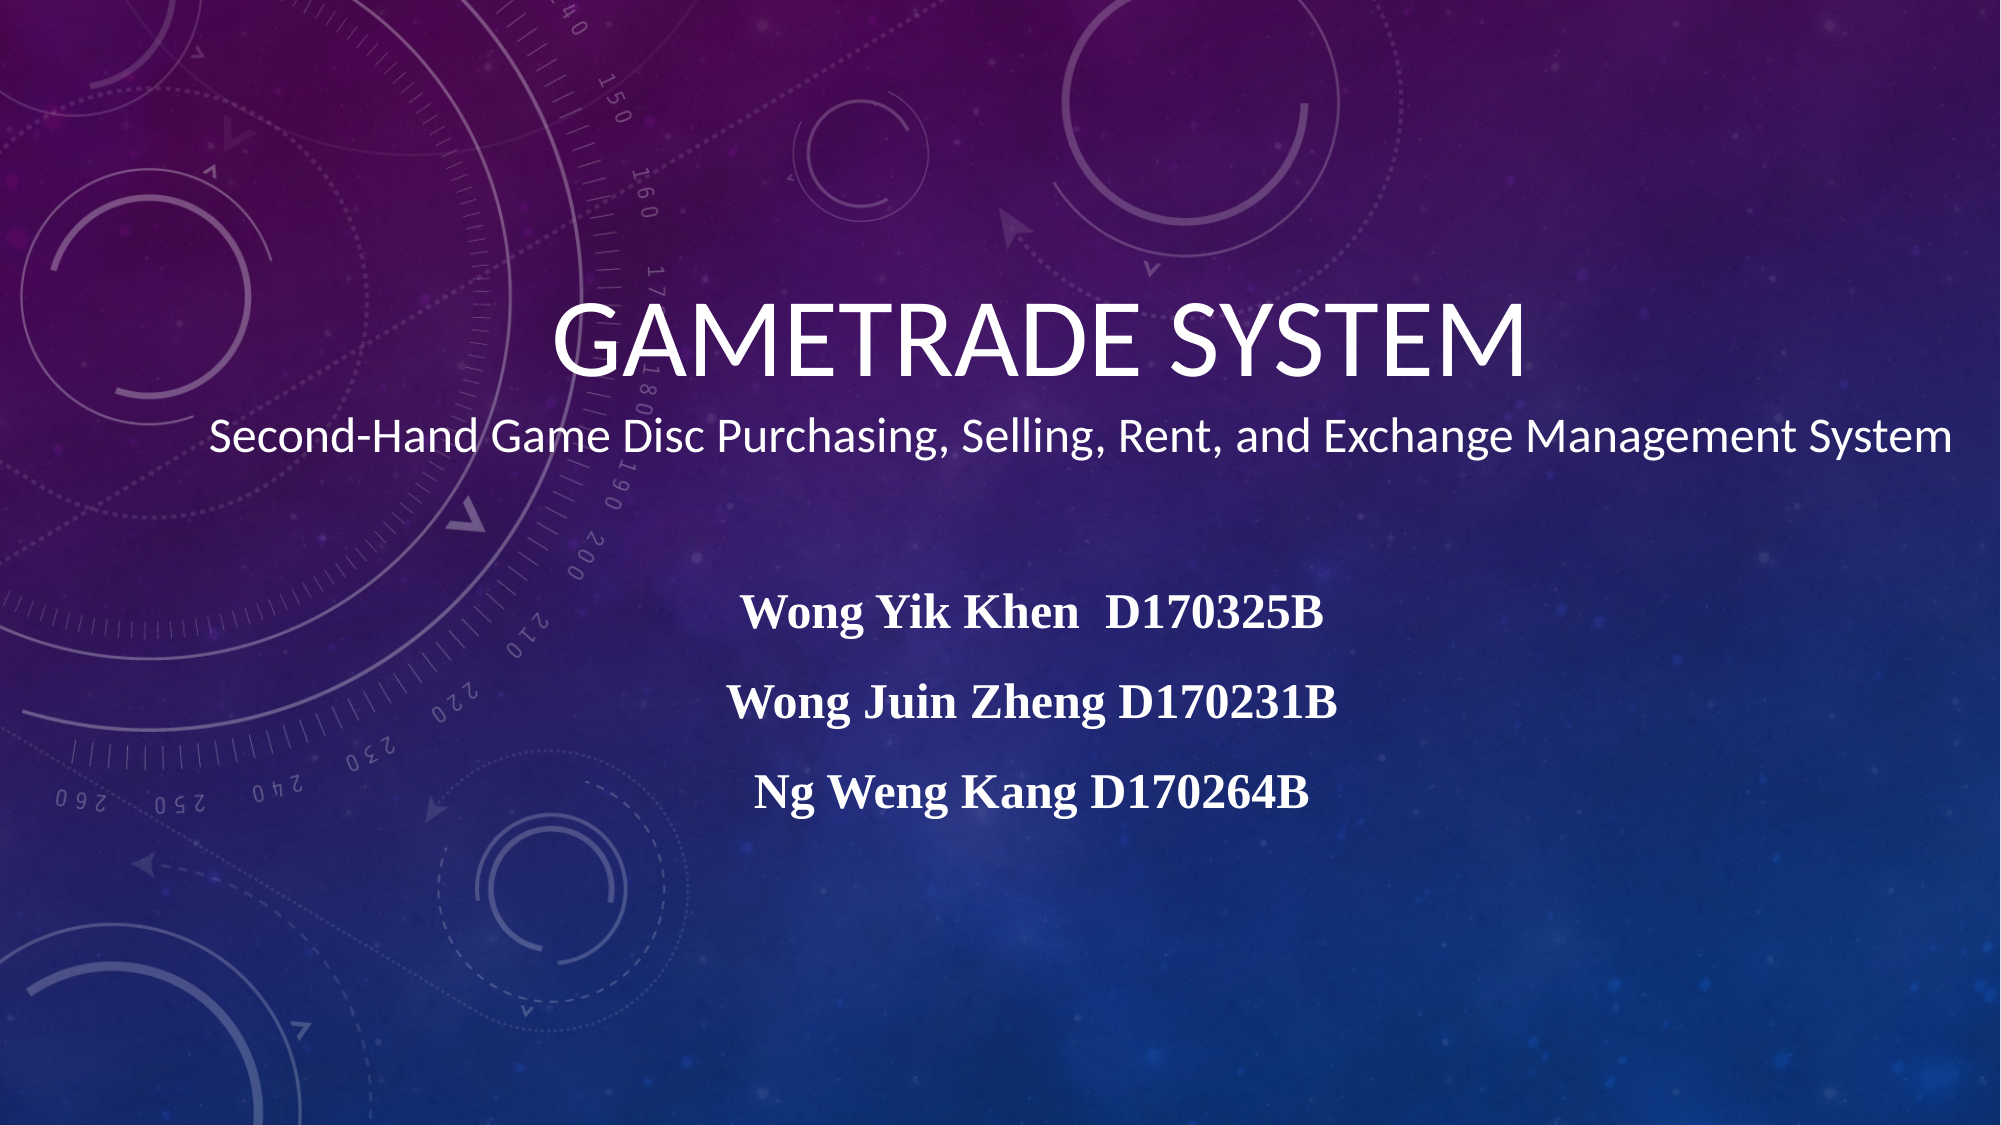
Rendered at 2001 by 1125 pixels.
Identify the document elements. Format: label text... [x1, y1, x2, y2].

text_box GAMETRADE SYSTEM [536, 256, 1550, 407]
picture [0, 0, 2001, 1125]
text_box Second-Hand Game Disc Purchasing, Selling, Rent, and Exchange Management System [194, 394, 1972, 470]
text_box Wong Yik Khen D170325B Wong Juin Zheng D170231B Ng Weng Kang D170264B [143, 562, 1921, 826]
